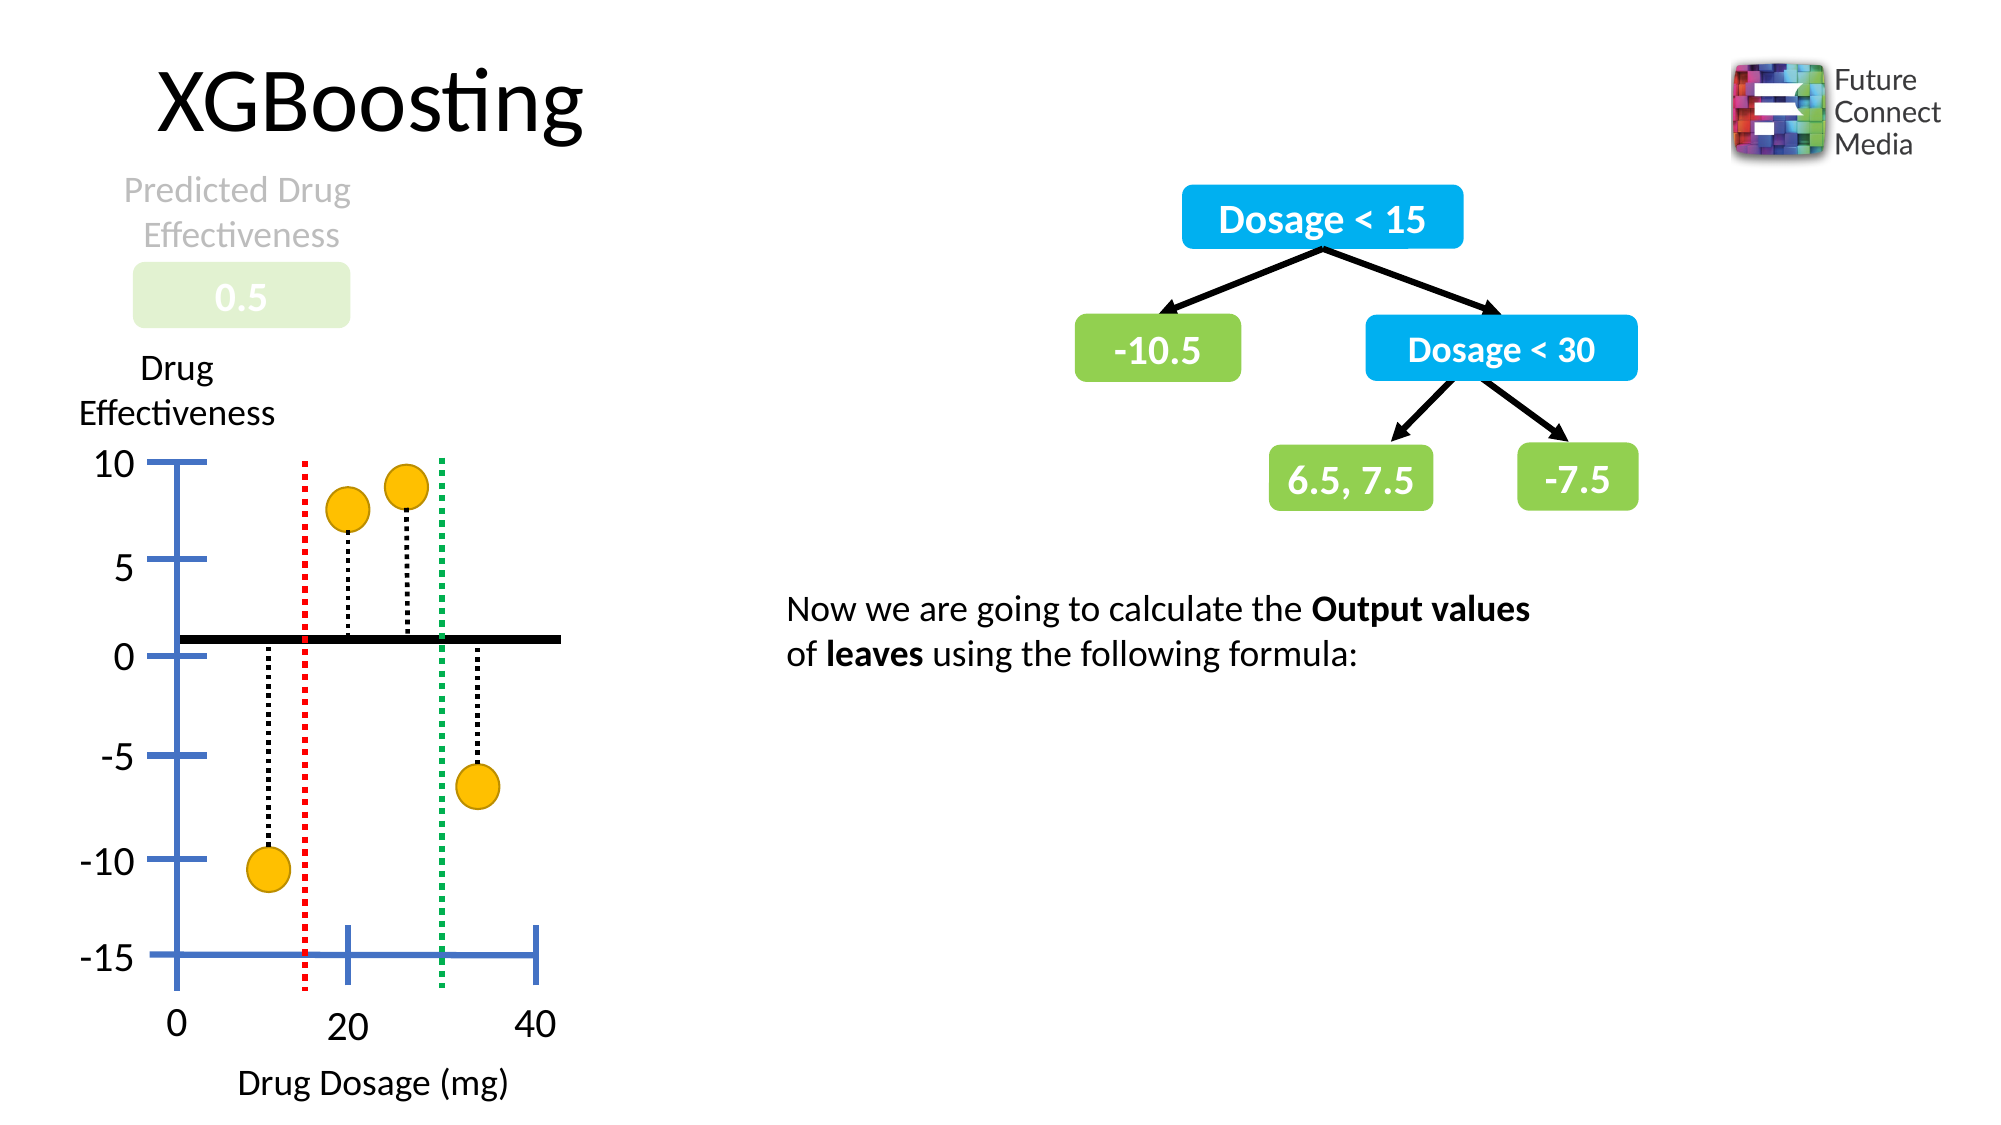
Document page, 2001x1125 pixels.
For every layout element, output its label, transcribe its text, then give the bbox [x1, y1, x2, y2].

text_box Dosage < 15 [1181, 183, 1465, 248]
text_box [1390, 370, 1461, 442]
text_box Dosage < 30 [1364, 313, 1639, 382]
text_box -7.5 [1517, 442, 1639, 511]
text_box Now we are going to calculate the Output values of leaves using the following formula: [771, 576, 1565, 682]
text_box 6.5, 7.5 [1267, 443, 1435, 512]
title XGBoosting [142, 0, 639, 159]
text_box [1322, 248, 1502, 315]
text_box [124, 135, 407, 335]
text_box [56, 335, 579, 1112]
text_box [98, 157, 385, 328]
text_box -10.5 [1074, 313, 1242, 382]
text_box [1158, 248, 1322, 315]
picture [1731, 5, 1943, 218]
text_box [1472, 370, 1569, 442]
